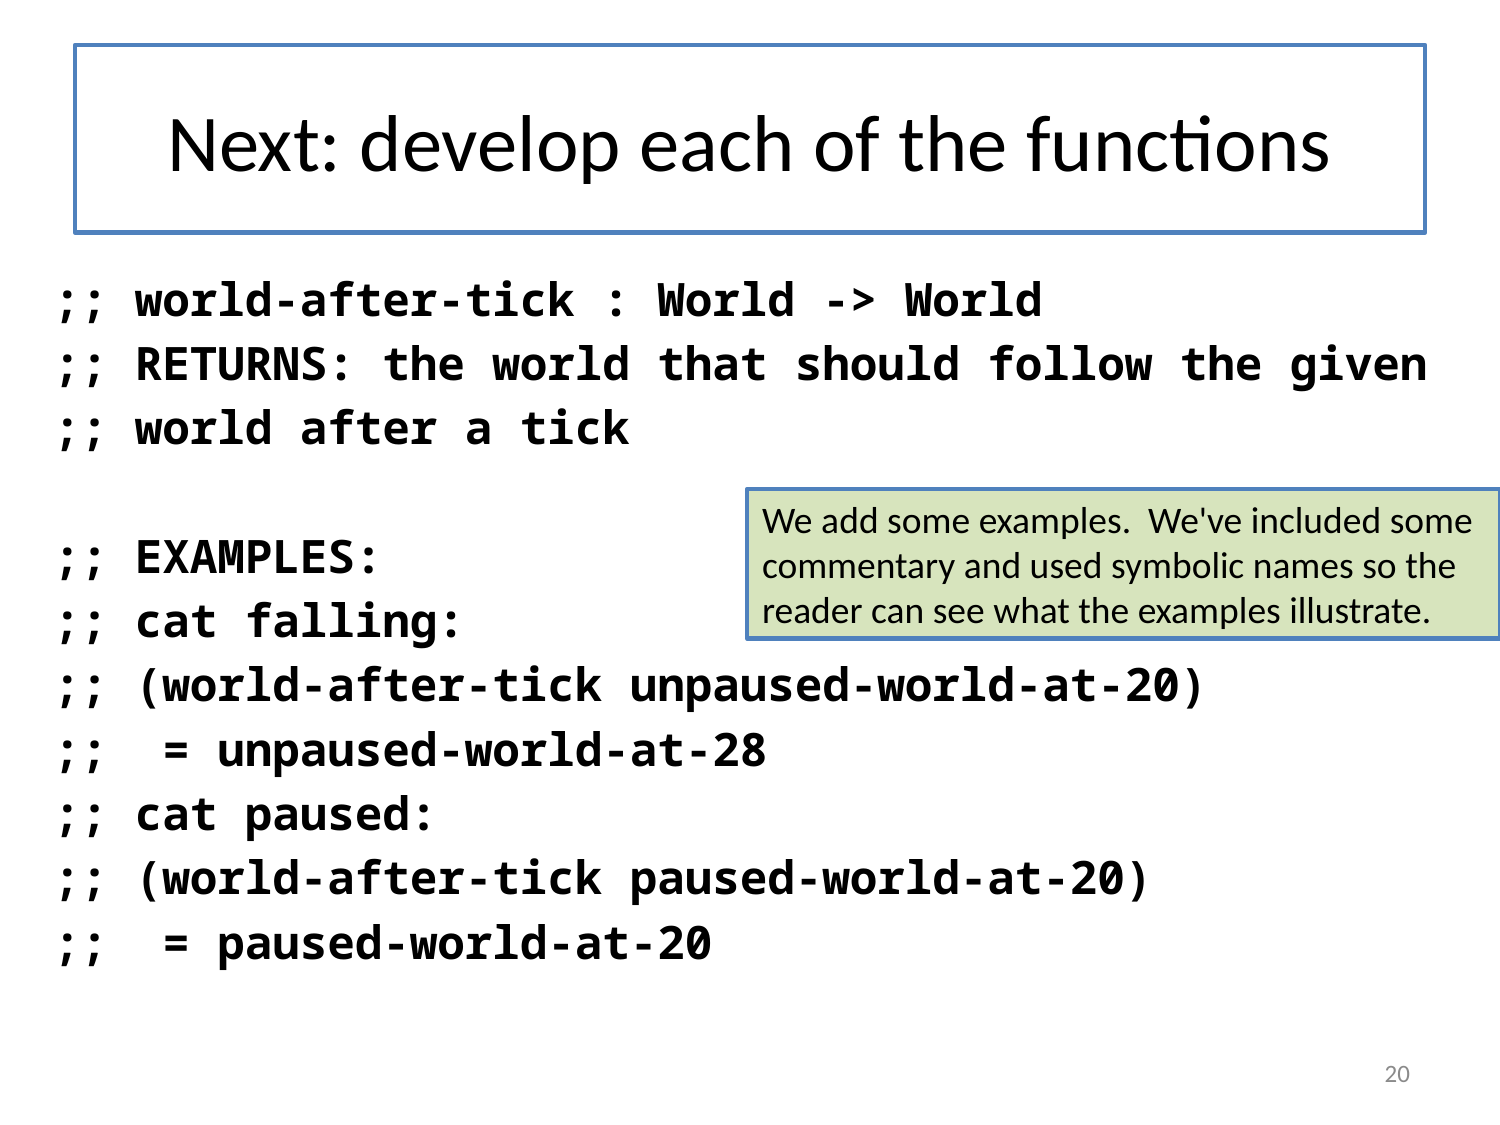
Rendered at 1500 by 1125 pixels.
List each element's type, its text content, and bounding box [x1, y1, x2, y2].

text_box We add some examples. We've included some commentary and used symbolic names so the reader can see what the examples illustrate. [745, 487, 1500, 641]
title Next: develop each of the functions [73, 43, 1427, 235]
slide_number 20 [1074, 1042, 1425, 1103]
list ;; world-after-tick : World -> World ;; RETURNS: the world that should follow the given ;; world after a tick ;; EXAMPLES: ;; cat falling: ;; (world-after-tick unpaused-world-at-20) ;; = unpaused-world-at-28 ;; cat paused: ;; (world-after-tick paused-world-at-20) ;; = paused-world-at-20 [37, 262, 1463, 1005]
